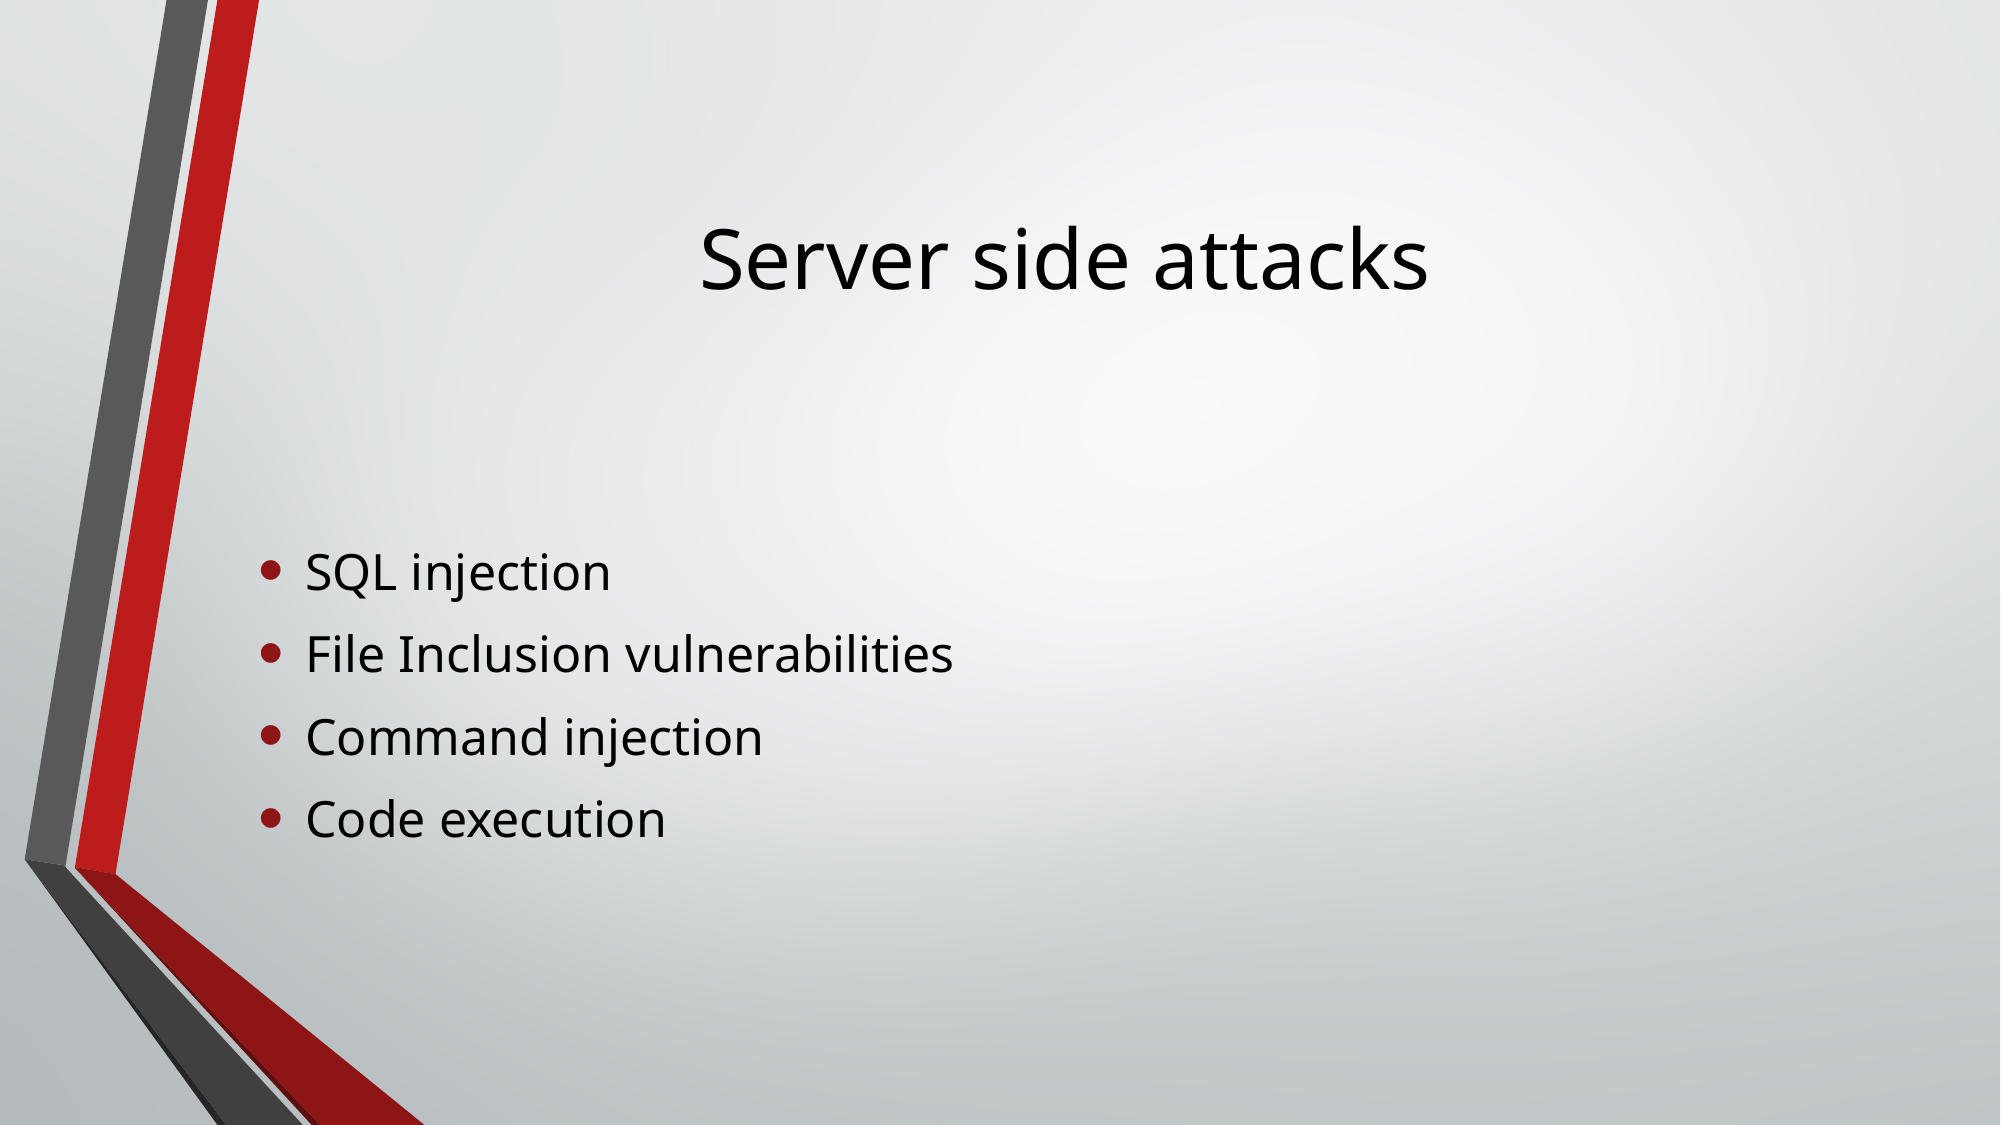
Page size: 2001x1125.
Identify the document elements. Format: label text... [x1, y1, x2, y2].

title Server side attacks [243, 112, 1887, 400]
list SQL injection File Inclusion vulnerabilities Command injection Code execution [243, 437, 1887, 950]
